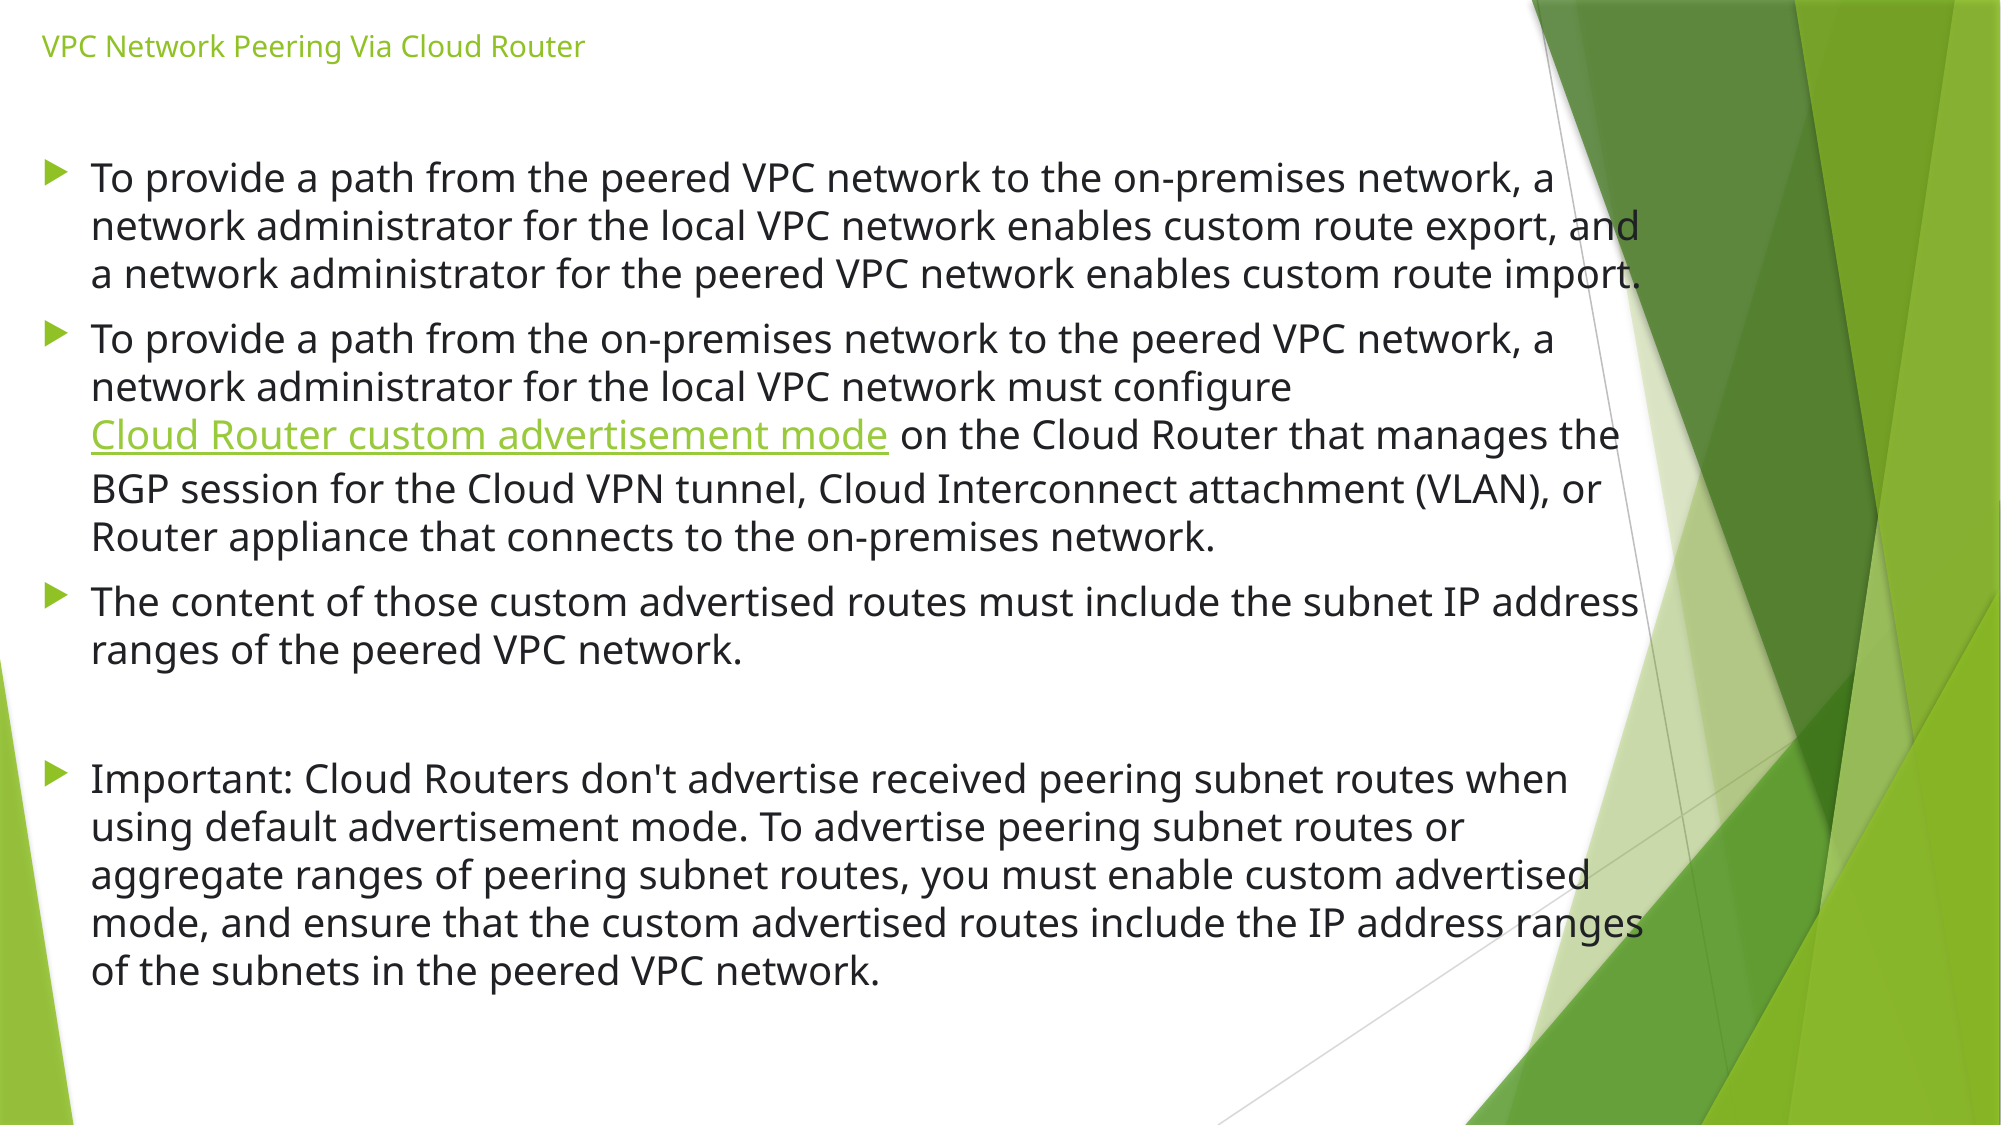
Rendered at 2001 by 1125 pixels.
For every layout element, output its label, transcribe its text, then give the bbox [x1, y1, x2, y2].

list To provide a path from the peered VPC network to the on-premises network, a network administrator for the local VPC network enables custom route export, and a network administrator for the peered VPC network enables custom route import. To provide a path from the on-premises network to the peered VPC network, a network administrator for the local VPC network must configure Cloud Router custom advertisement mode on the Cloud Router that manages the BGP session for the Cloud VPN tunnel, Cloud Interconnect attachment (VLAN), or Router appliance that connects to the on-premises network. The content of those custom advertised routes must include the subnet IP address ranges of the peered VPC network. Important: Cloud Routers don't advertise received peering subnet routes when using default advertisement mode. To advertise peering subnet routes or aggregate ranges of peering subnet routes, you must enable custom advertised mode, and ensure that the custom advertised routes include the IP address ranges of the subnets in the peered VPC network. [26, 145, 1674, 1061]
title VPC Network Peering Via Cloud Router [26, 20, 1785, 146]
